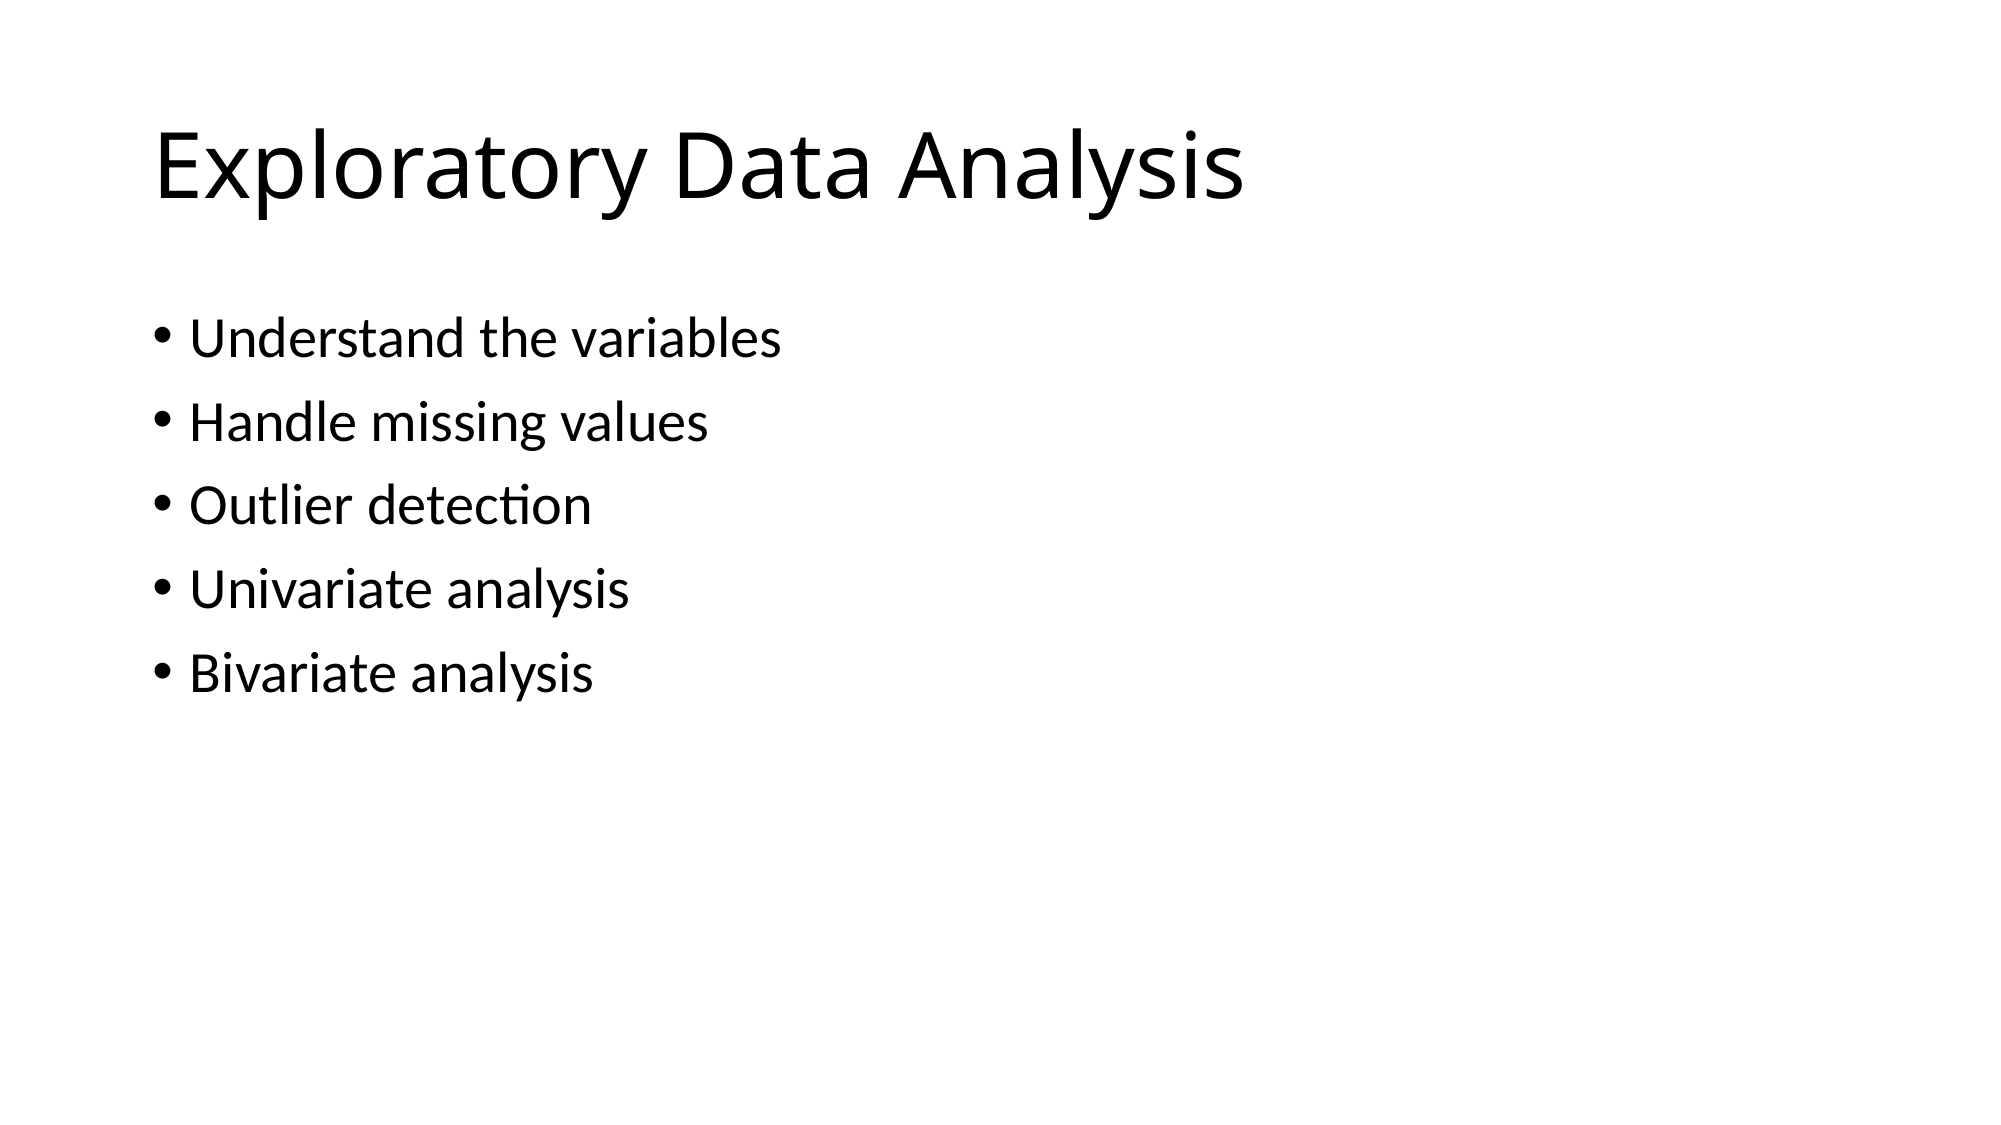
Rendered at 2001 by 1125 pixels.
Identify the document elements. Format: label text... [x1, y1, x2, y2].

list Understand the variables Handle missing values Outlier detection Univariate analysis Bivariate analysis [137, 299, 1863, 1014]
title Exploratory Data Analysis [137, 59, 1863, 278]
